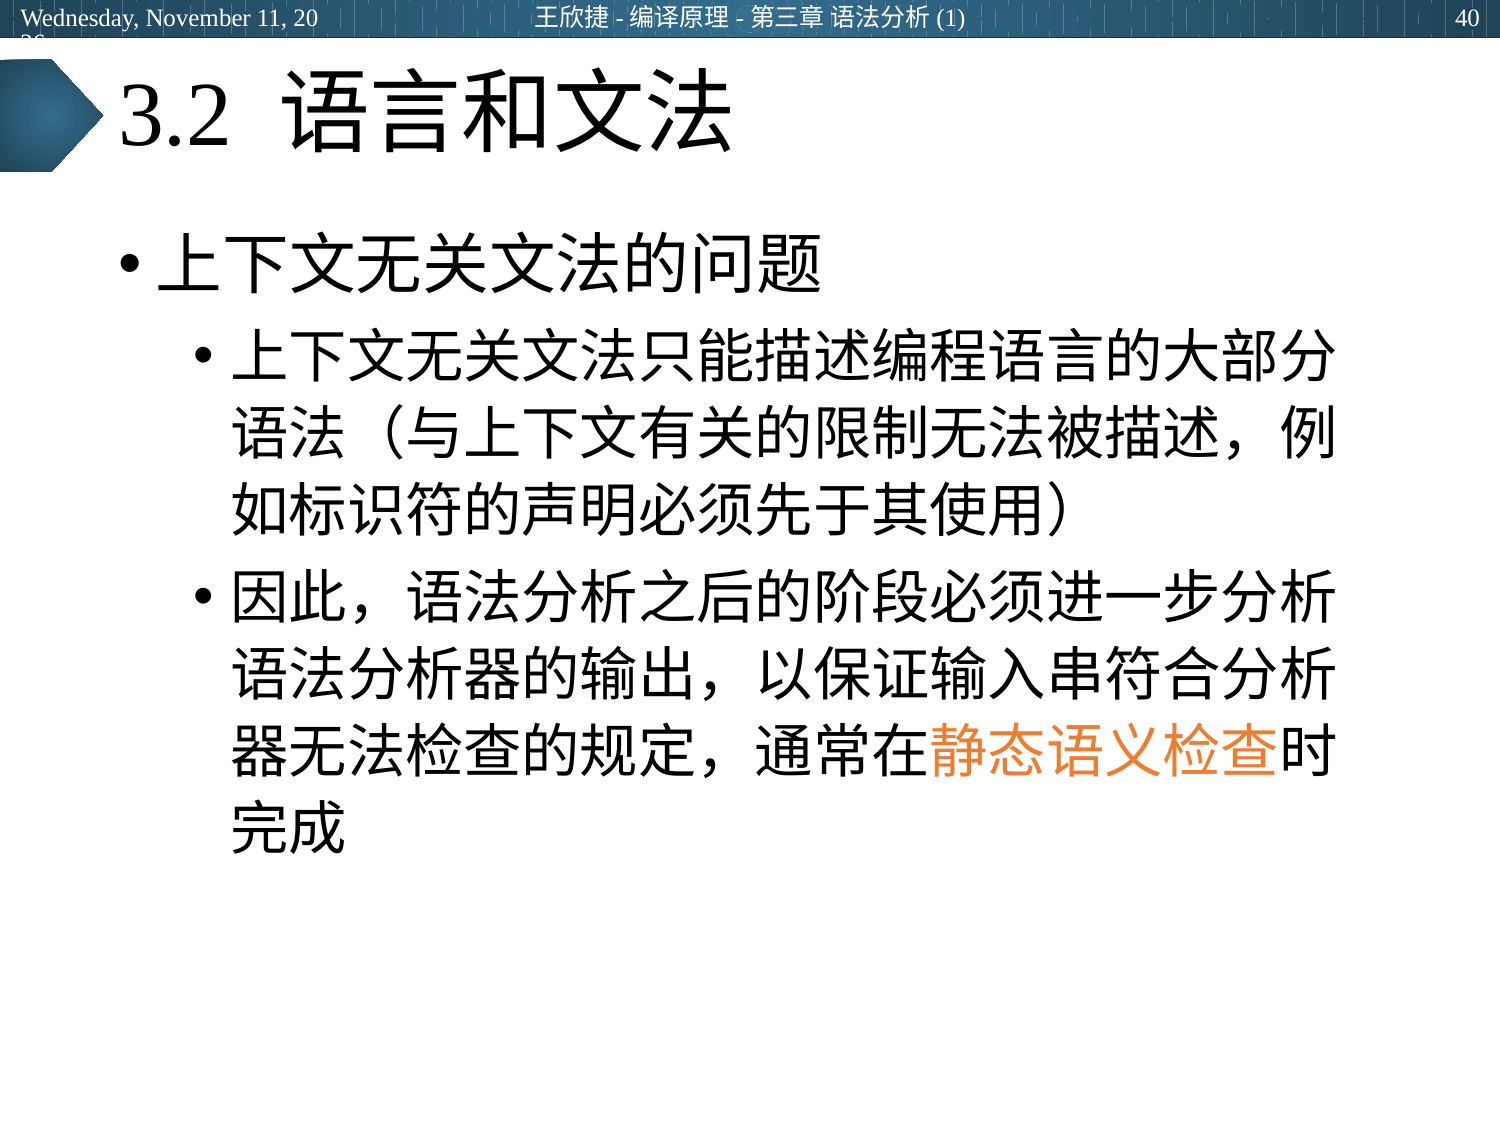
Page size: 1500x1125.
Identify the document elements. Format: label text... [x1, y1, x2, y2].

title 3.2 语言和文法 [103, 37, 1397, 194]
list 上下文无关文法的问题 上下文无关文法只能描述编程语言的大部分语法（与上下文有关的限制无法被描述，例如标识符的声明必须先于其使用） 因此，语法分析之后的阶段必须进一步分析语法分析器的输出，以保证输入串符合分析器无法检查的规定，通常在静态语义检查时完成 [103, 206, 1397, 1014]
slide_number 40 [1157, 1, 1495, 32]
footer 王欣捷-编译原理-第三章 语法分析(1) [496, 1, 1004, 32]
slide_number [5, 1, 344, 32]
